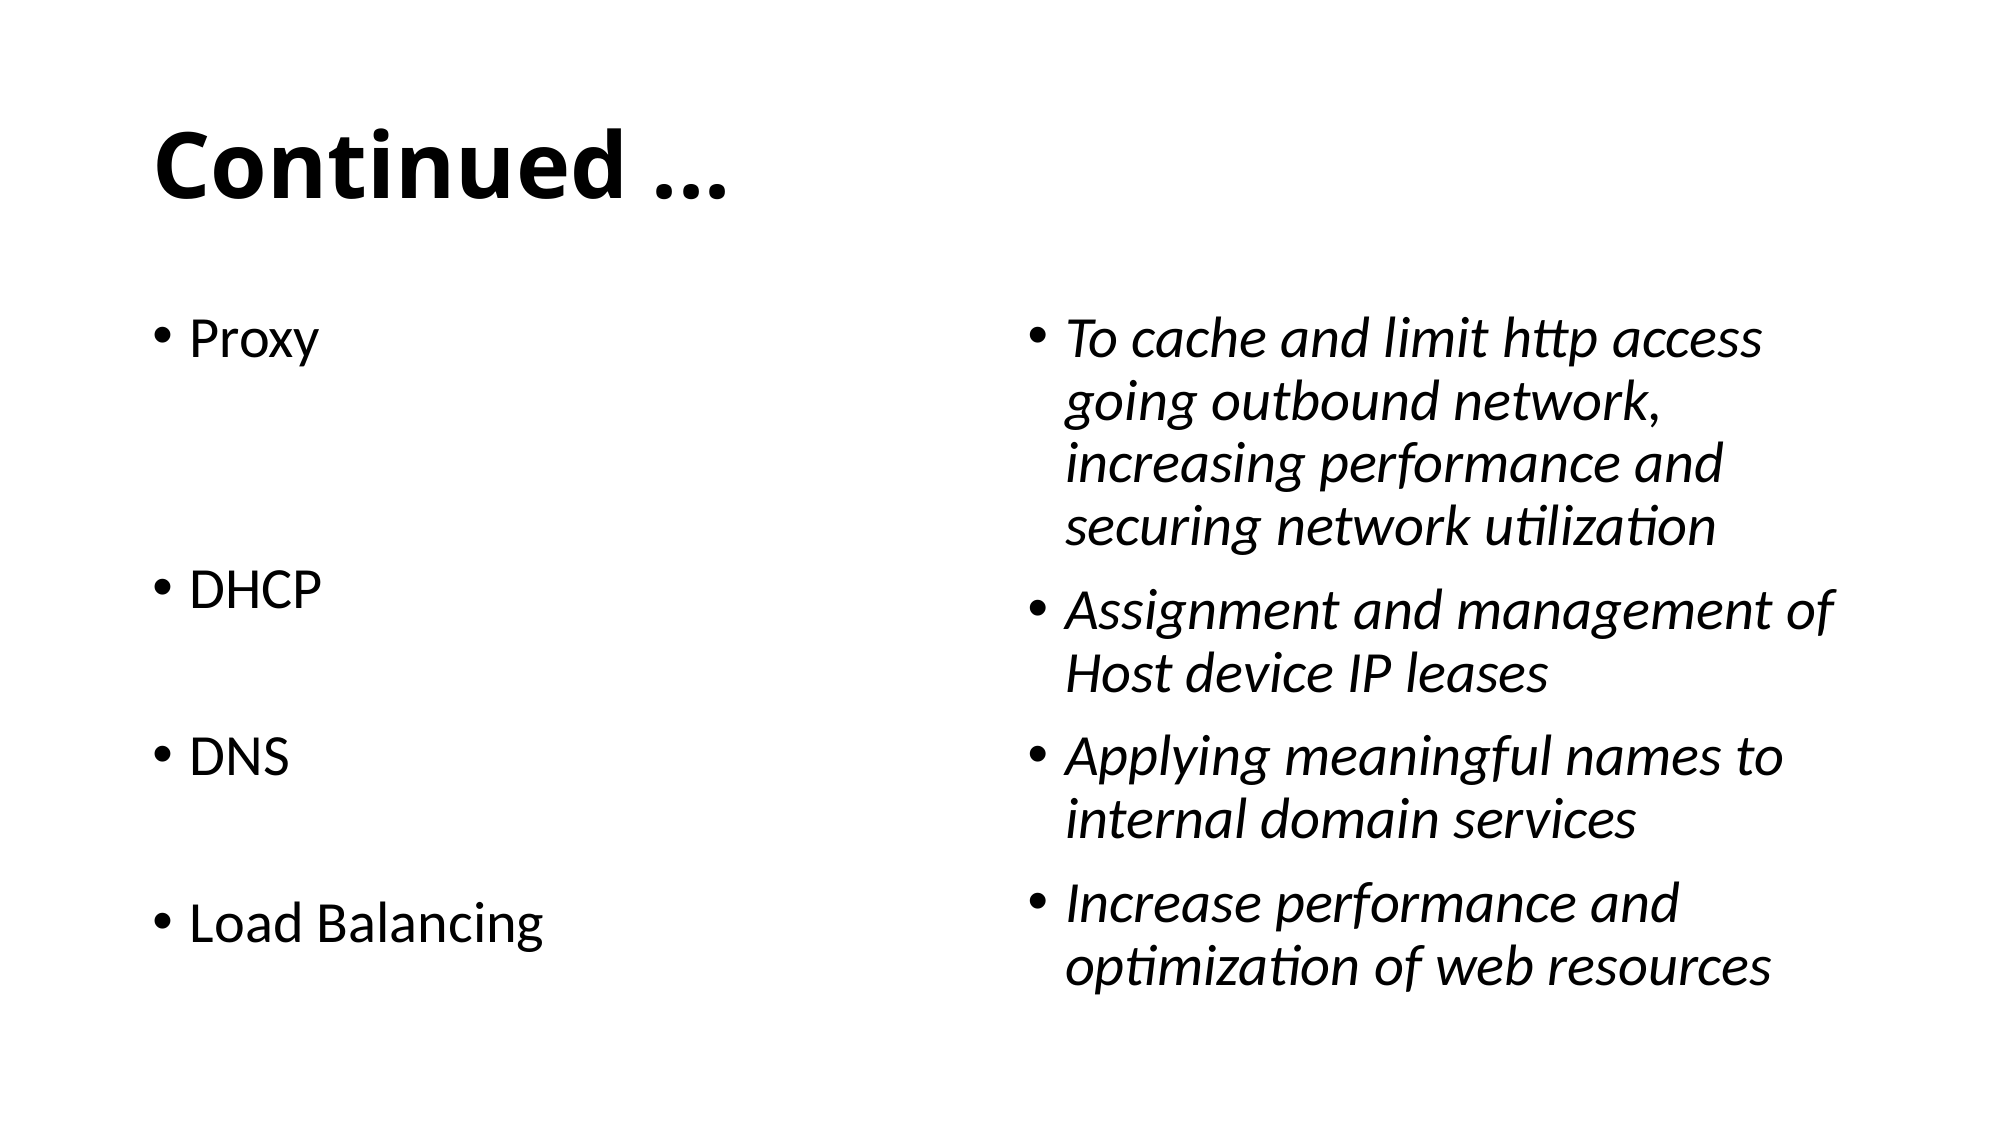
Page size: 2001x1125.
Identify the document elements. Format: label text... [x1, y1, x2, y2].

list Proxy DHCP DNS Load Balancing [137, 299, 988, 1014]
list To cache and limit http access going outbound network, increasing performance and securing network utilization Assignment and management of Host device IP leases Applying meaningful names to internal domain services Increase performance and optimization of web resources [1012, 299, 1863, 1014]
title Continued ... [137, 59, 1863, 278]
